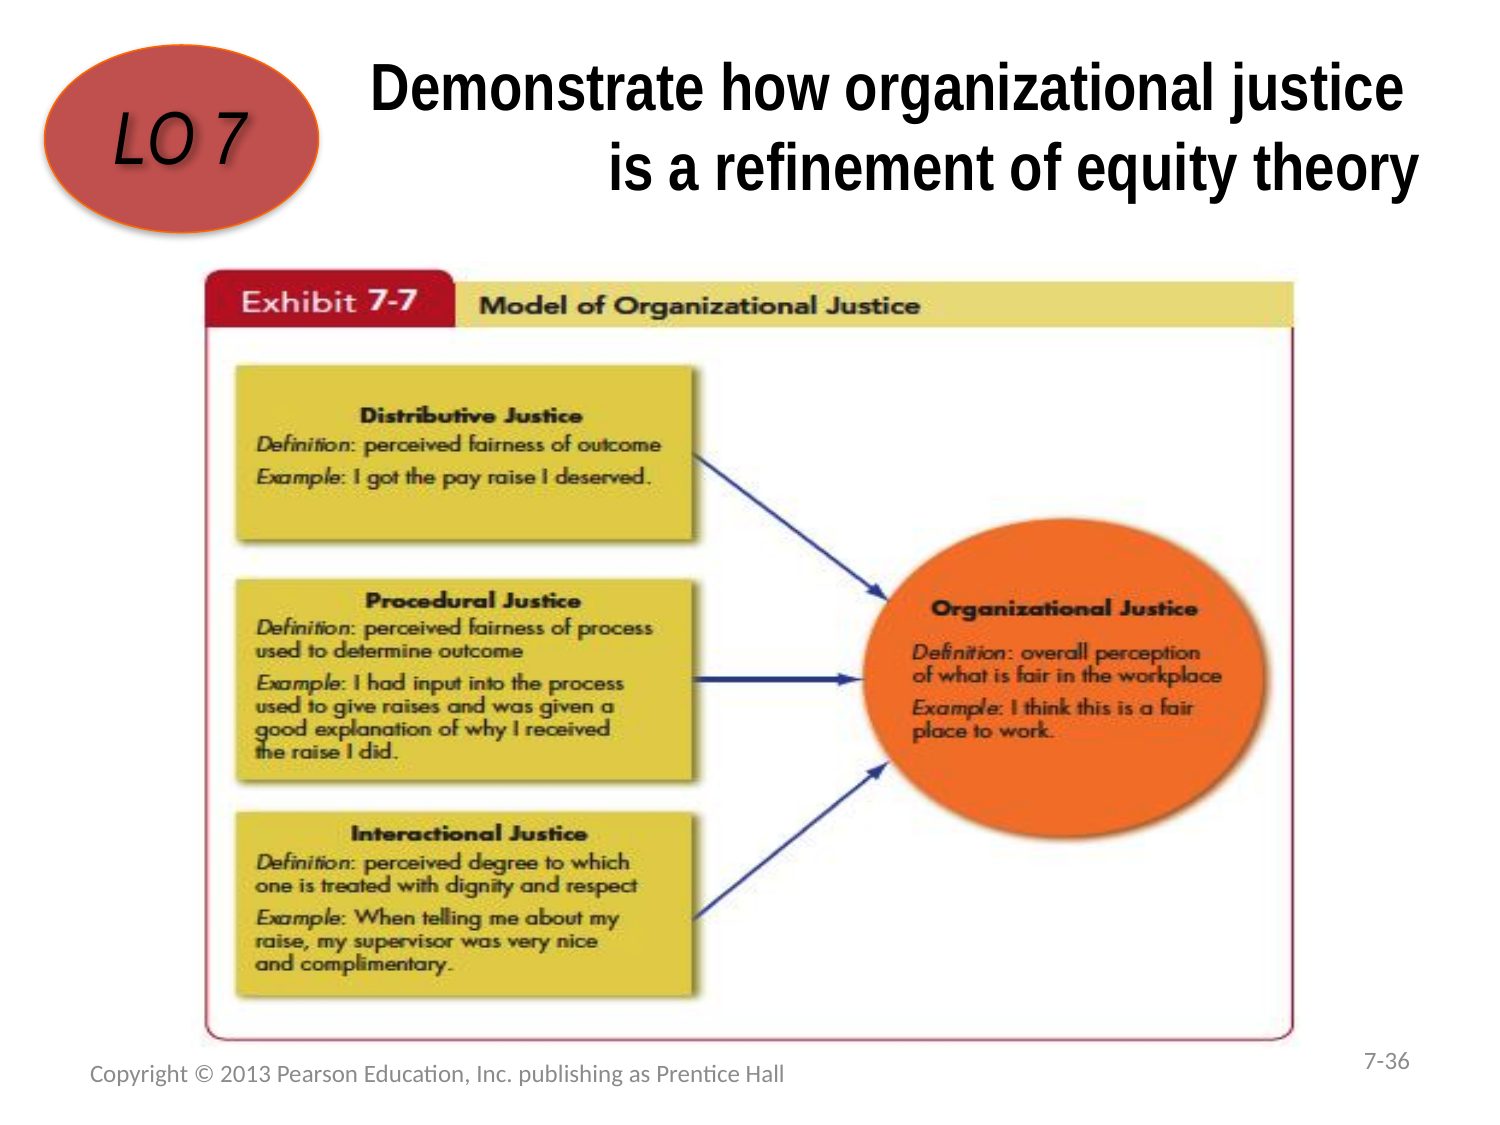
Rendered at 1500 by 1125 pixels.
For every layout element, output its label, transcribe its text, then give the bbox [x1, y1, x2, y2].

footer Copyright © 2013 Pearson Education, Inc. publishing as Prentice Hall [75, 1042, 813, 1103]
text_box [43, 44, 320, 234]
slide_number 7-36 [1325, 1029, 1425, 1090]
title Demonstrate how organizational justice is a refinement of equity theory [86, 5, 1437, 242]
text_box LO 7 [86, 81, 274, 187]
picture [191, 261, 1309, 1053]
